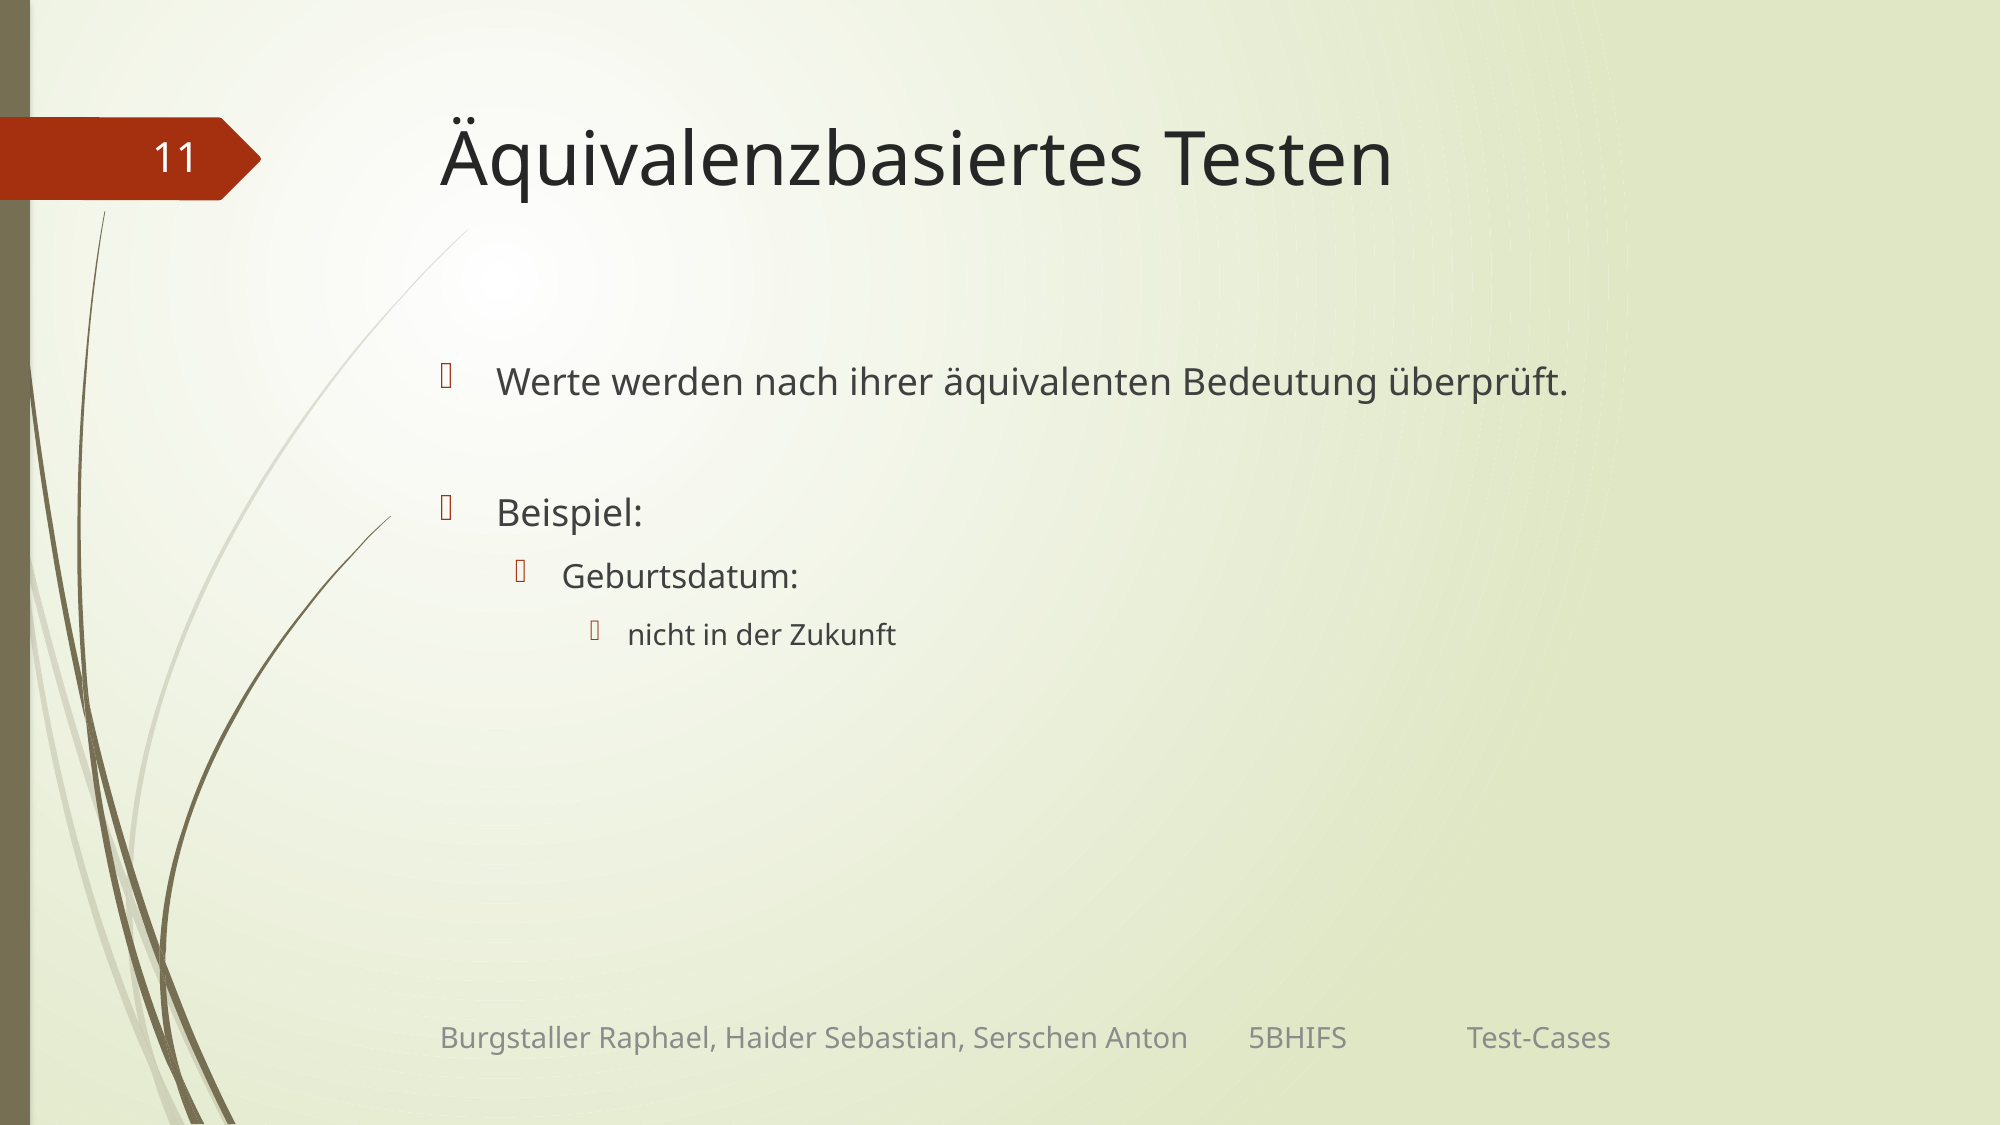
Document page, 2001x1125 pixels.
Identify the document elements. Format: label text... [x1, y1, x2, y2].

slide_number 11 [87, 129, 216, 190]
list Werte werden nach ihrer äquivalenten Bedeutung überprüft. Beispiel: Geburtsdatum: nicht in der Zukunft [424, 350, 1888, 970]
footer Burgstaller Raphael, Haider Sebastian, Serschen Anton 5BHIFS Test-Cases [424, 1006, 1675, 1067]
title Äquivalenzbasiertes Testen [425, 102, 1888, 313]
